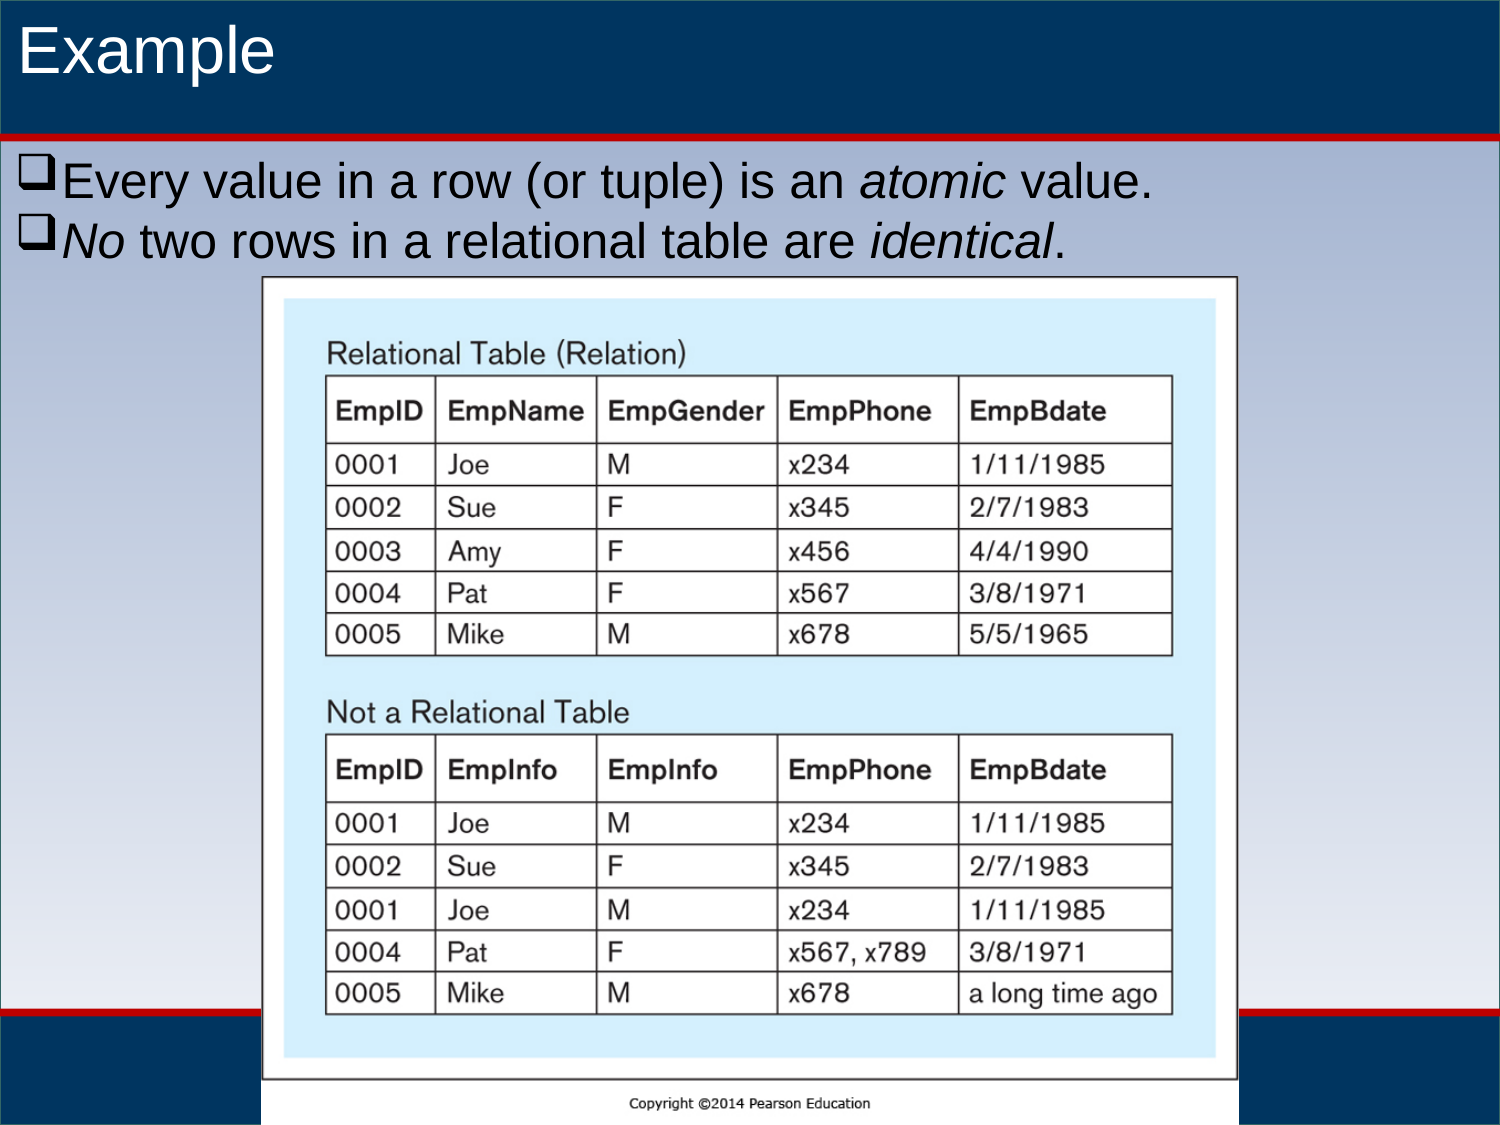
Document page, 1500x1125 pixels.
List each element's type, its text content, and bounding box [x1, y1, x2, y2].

text_box Every value in a row (or tuple) is an atomic value. No two rows in a relational table are identical. [0, 141, 1500, 277]
picture [261, 276, 1239, 1125]
text_box Example [3, 0, 1500, 95]
